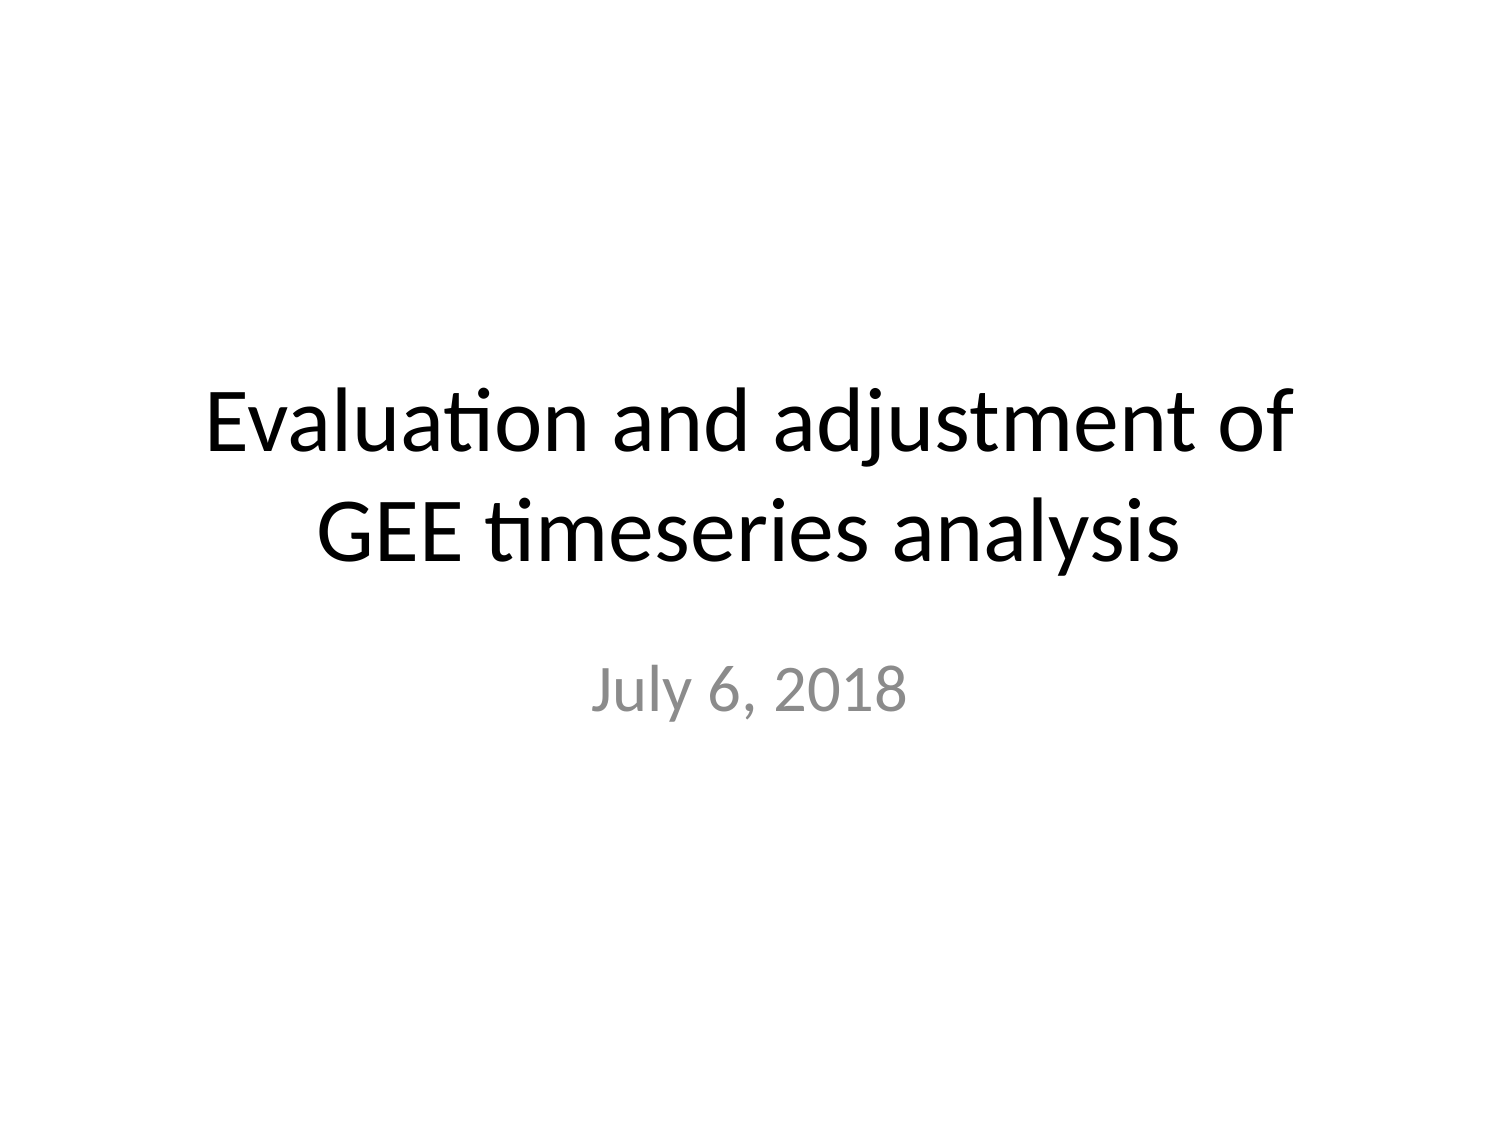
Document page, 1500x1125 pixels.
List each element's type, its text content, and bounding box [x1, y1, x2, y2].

subtitle July 6, 2018 [225, 637, 1275, 925]
title Evaluation and adjustment of GEE timeseries analysis [112, 349, 1388, 591]
